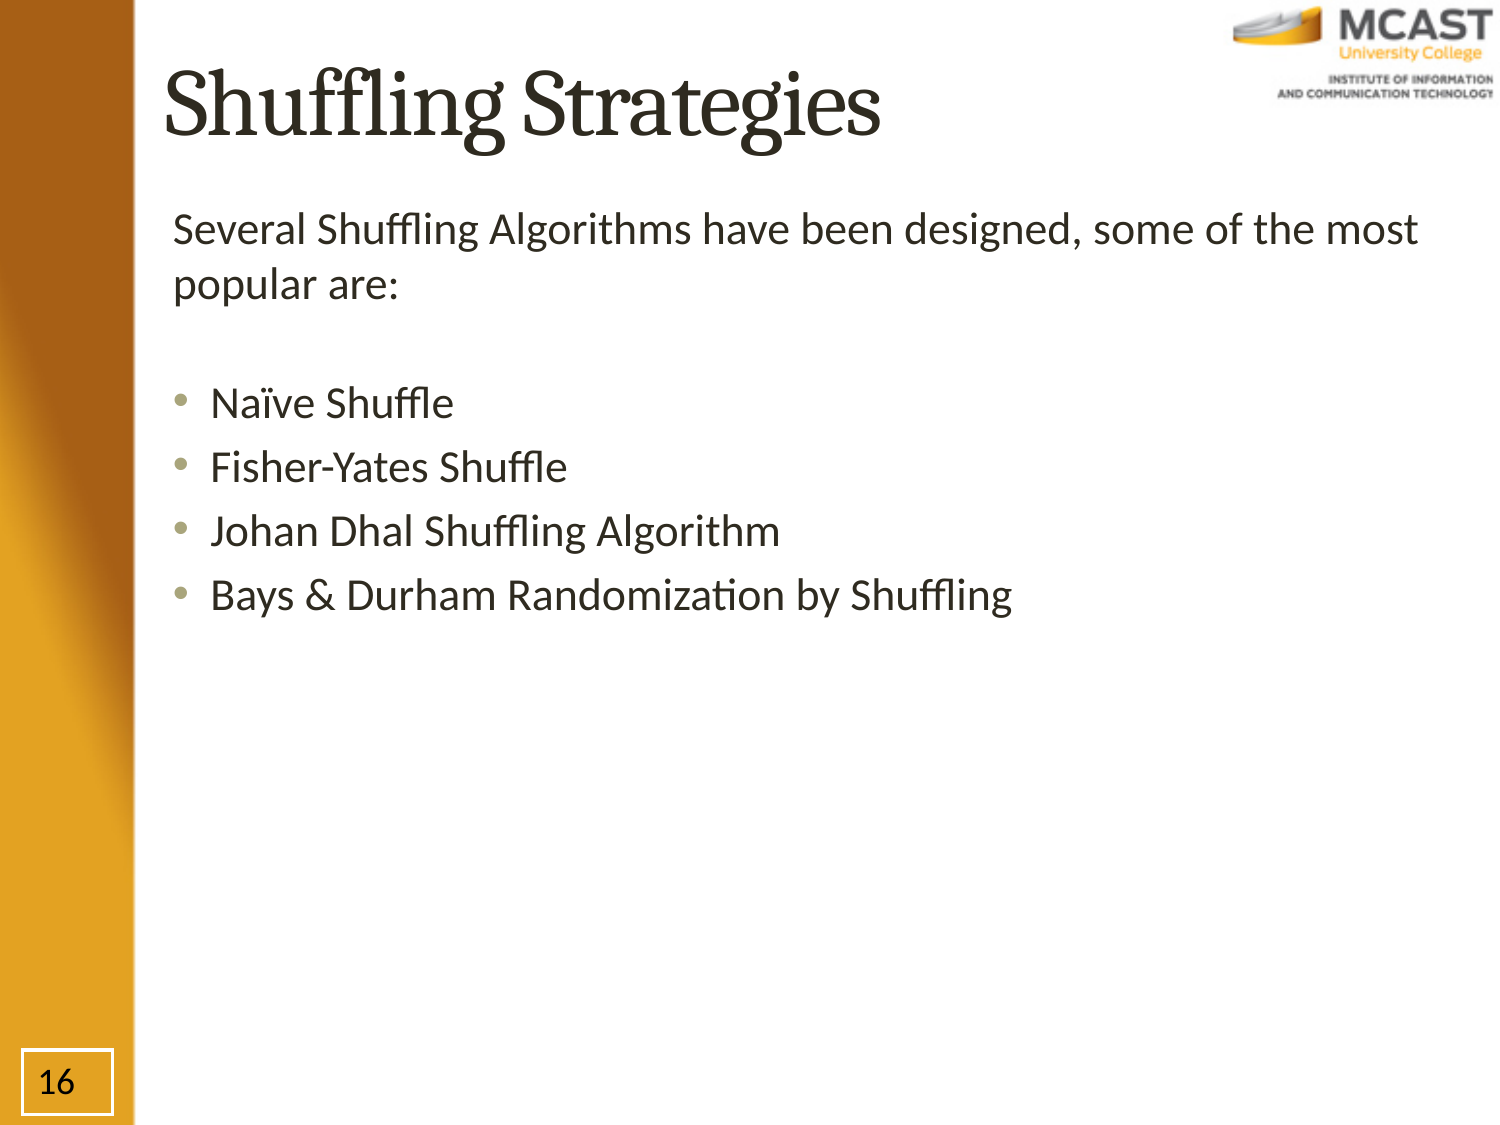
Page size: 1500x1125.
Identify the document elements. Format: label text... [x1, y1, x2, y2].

title Shuffling Strategies [150, 3, 1400, 191]
list Several Shuffling Algorithms have been designed, some of the most popular are: Naïve Shuffle Fisher-Yates Shuffle Johan Dhal Shuffling Algorithm Bays & Durham Randomization by Shuffling [139, 191, 1480, 1104]
picture [0, 0, 1500, 1125]
text_box 16 [22, 1049, 113, 1115]
